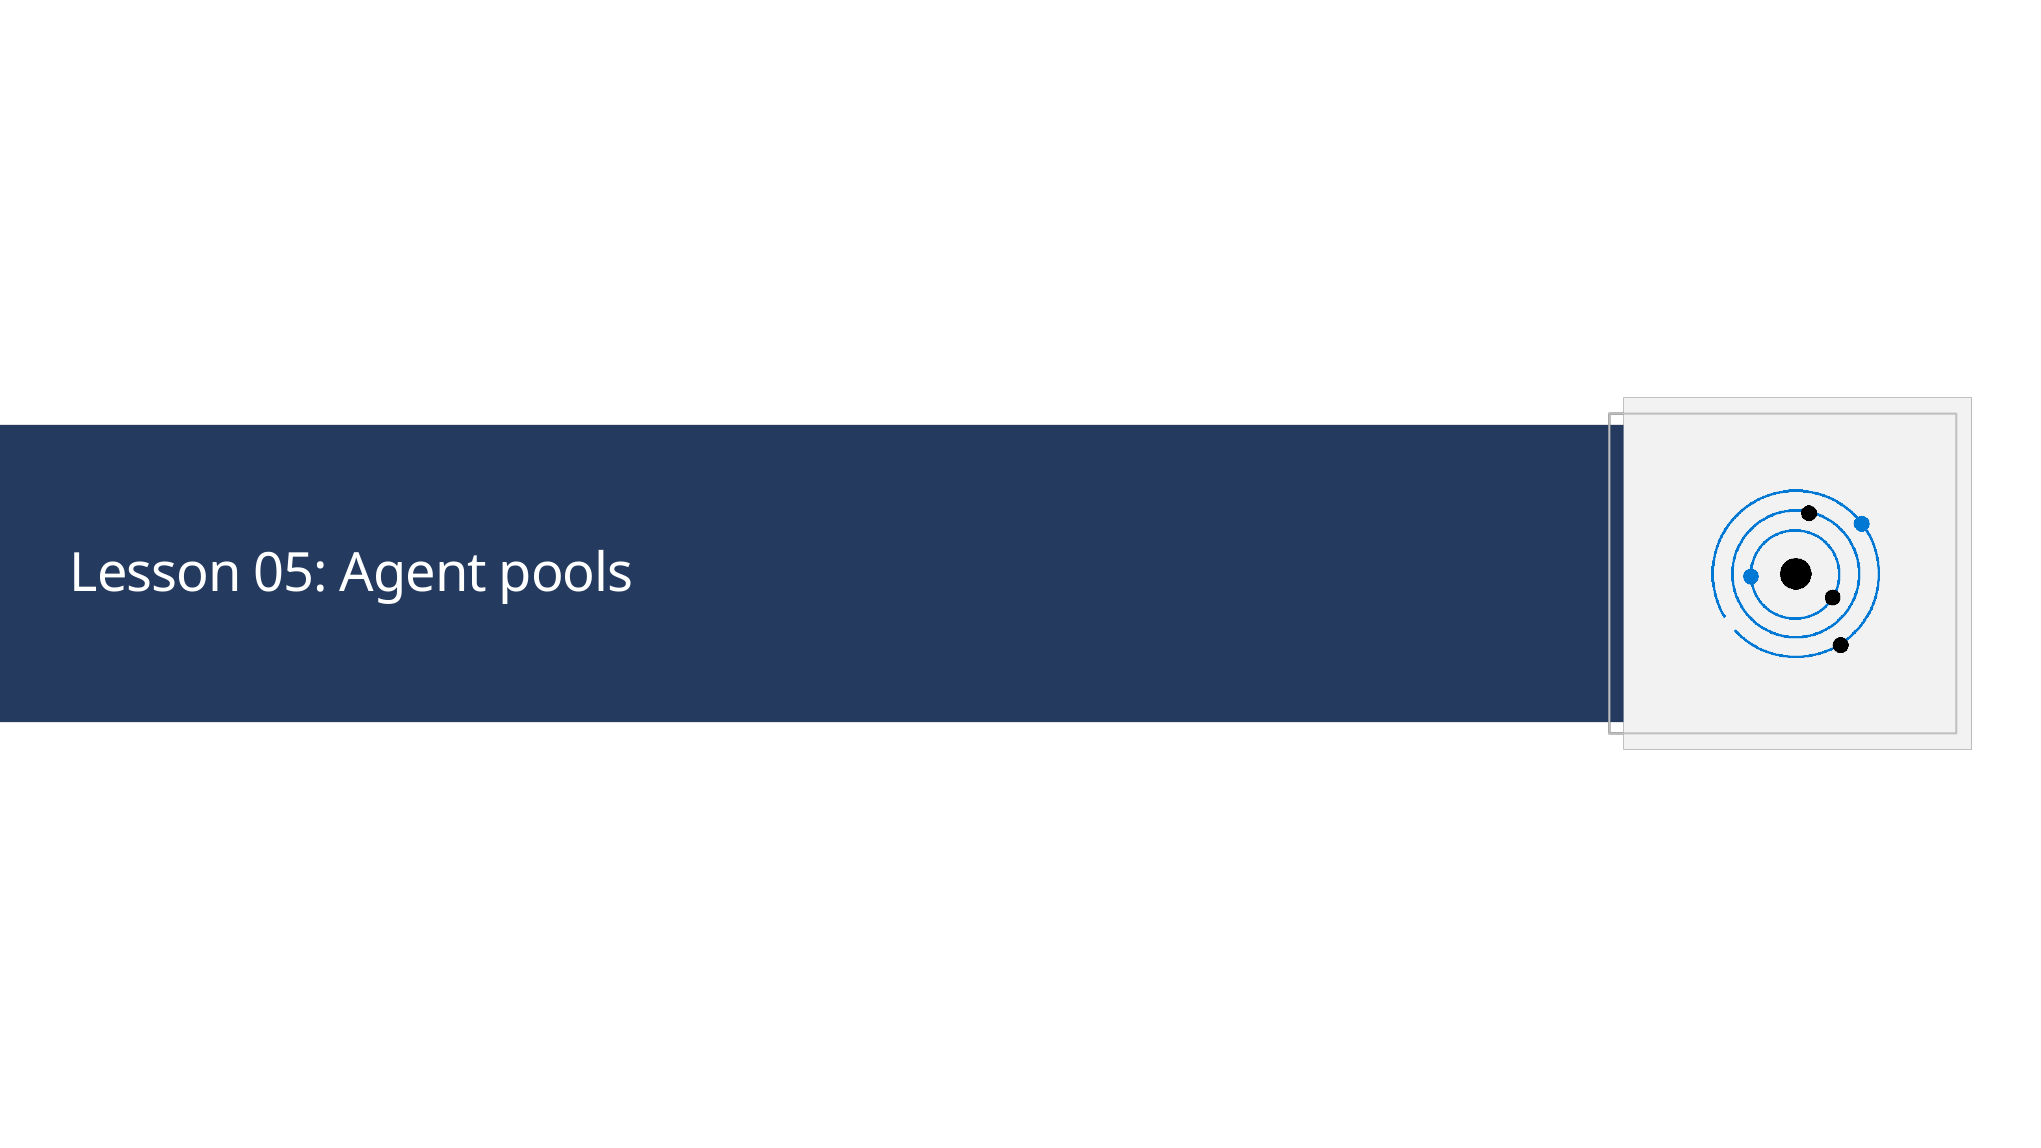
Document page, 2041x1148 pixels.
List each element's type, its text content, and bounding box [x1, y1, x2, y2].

title Lesson 05: Agent pools [70, 544, 1558, 604]
picture [0, 0, 2041, 1148]
